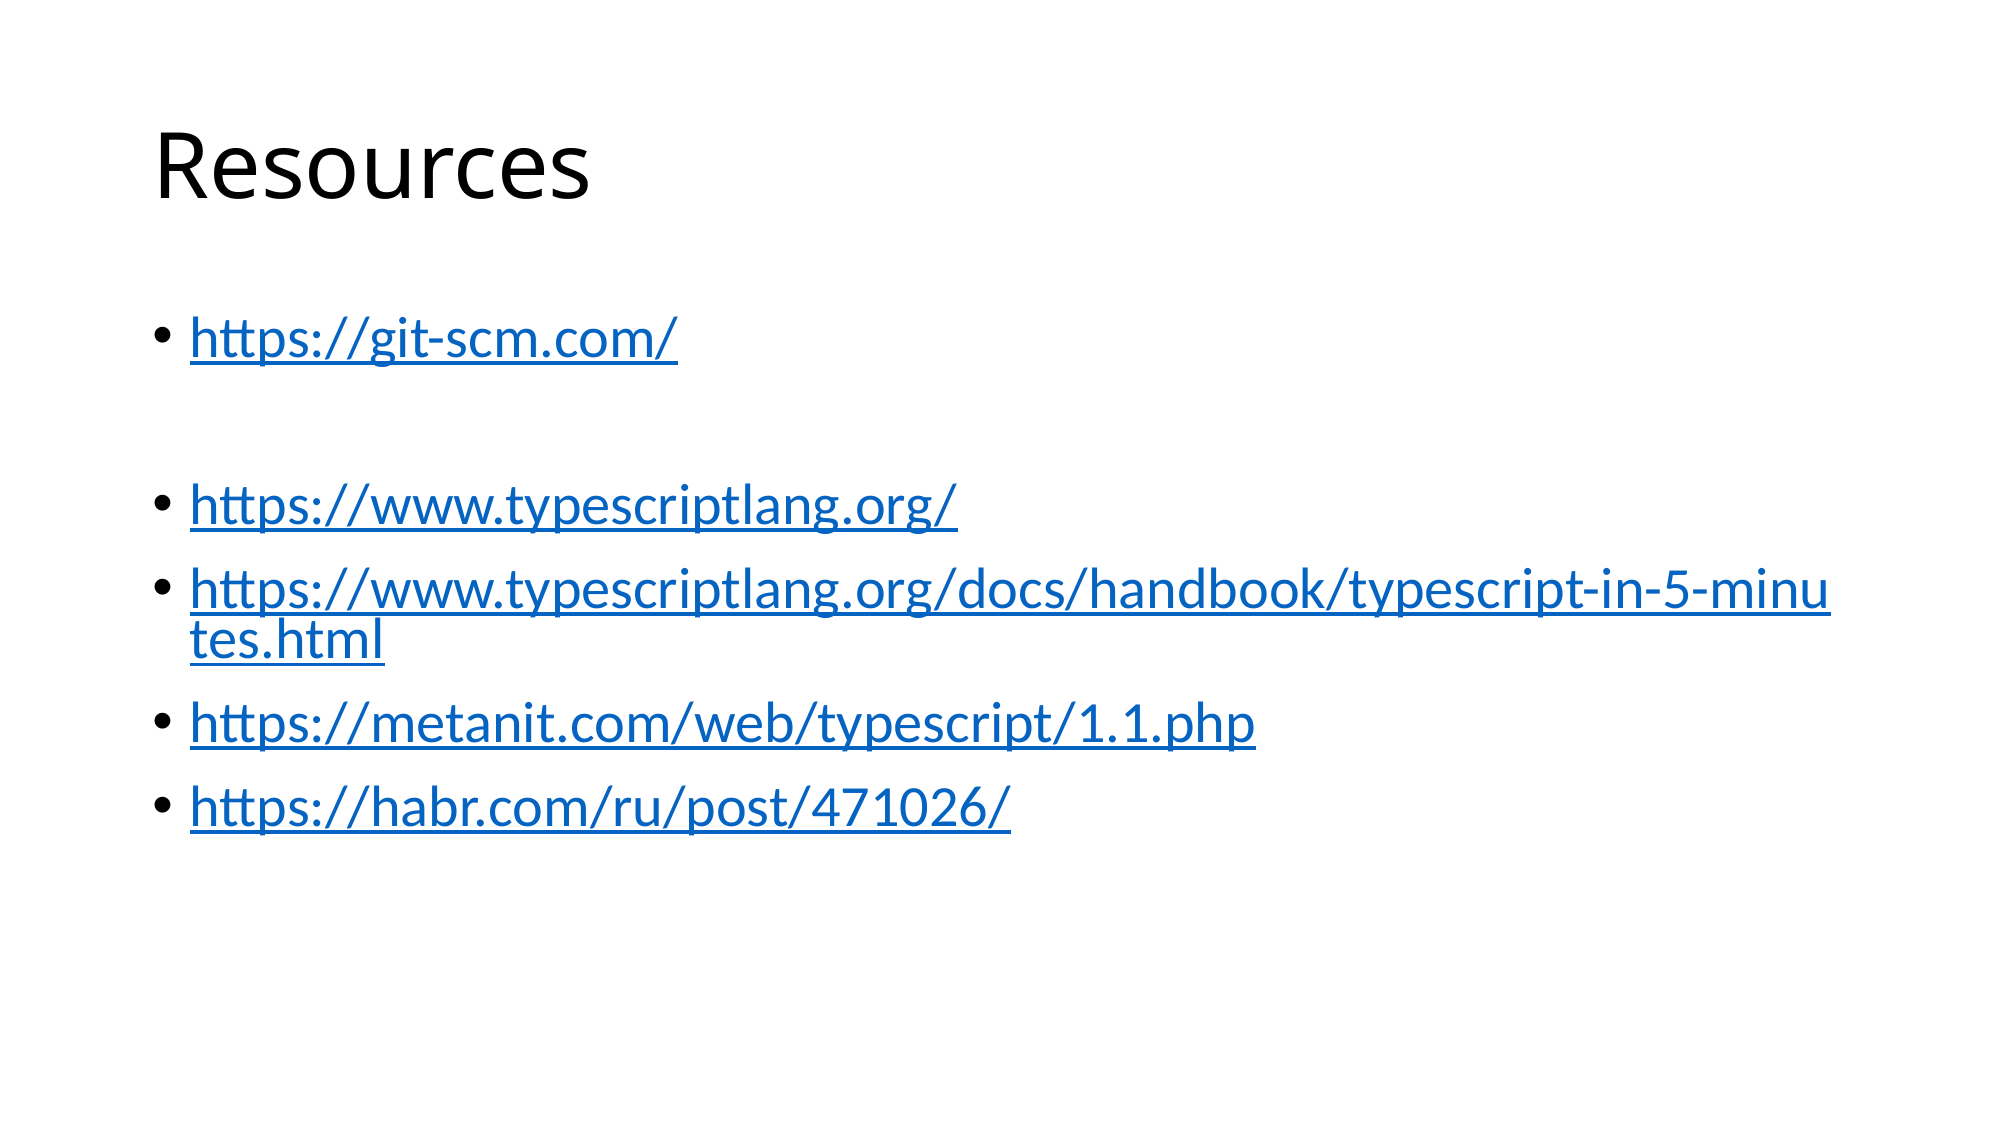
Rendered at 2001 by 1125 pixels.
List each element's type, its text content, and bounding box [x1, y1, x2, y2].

title Resources [137, 59, 1863, 278]
list https://git-scm.com/ https://www.typescriptlang.org/ https://www.typescriptlang.org/docs/handbook/typescript-in-5-minutes.html https://metanit.com/web/typescript/1.1.php https://habr.com/ru/post/471026/ [137, 299, 1863, 1014]
